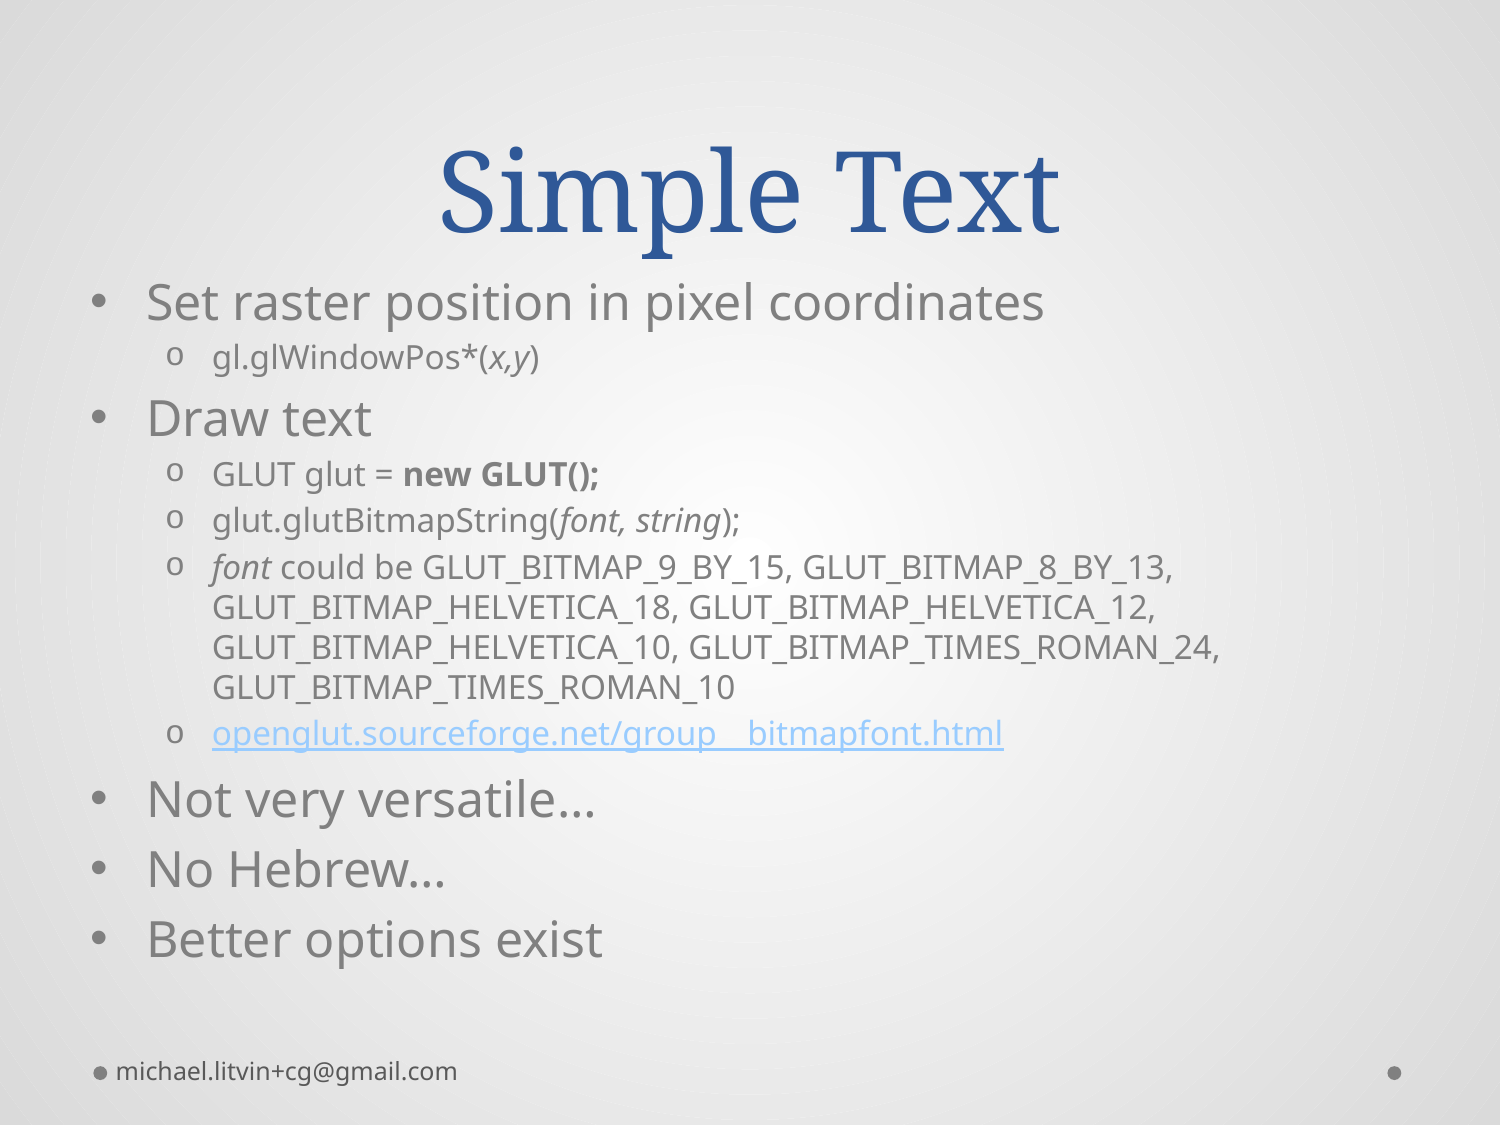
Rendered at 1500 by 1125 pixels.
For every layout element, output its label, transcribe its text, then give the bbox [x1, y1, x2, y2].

footer michael.litvin+cg@gmail.com [108, 1042, 576, 1103]
title Simple Text [75, 0, 1425, 262]
list Set raster position in pixel coordinates gl.glWindowPos*(x,y) Draw text GLUT glut = new GLUT(); glut.glutBitmapString(font, string); font could be GLUT_BITMAP_9_BY_15, GLUT_BITMAP_8_BY_13, GLUT_BITMAP_HELVETICA_18, GLUT_BITMAP_HELVETICA_12, GLUT_BITMAP_HELVETICA_10, GLUT_BITMAP_TIMES_ROMAN_24, GLUT_BITMAP_TIMES_ROMAN_10 openglut.sourceforge.net/group__bitmapfont.html Not very versatile… No Hebrew… Better options exist [75, 262, 1425, 1005]
